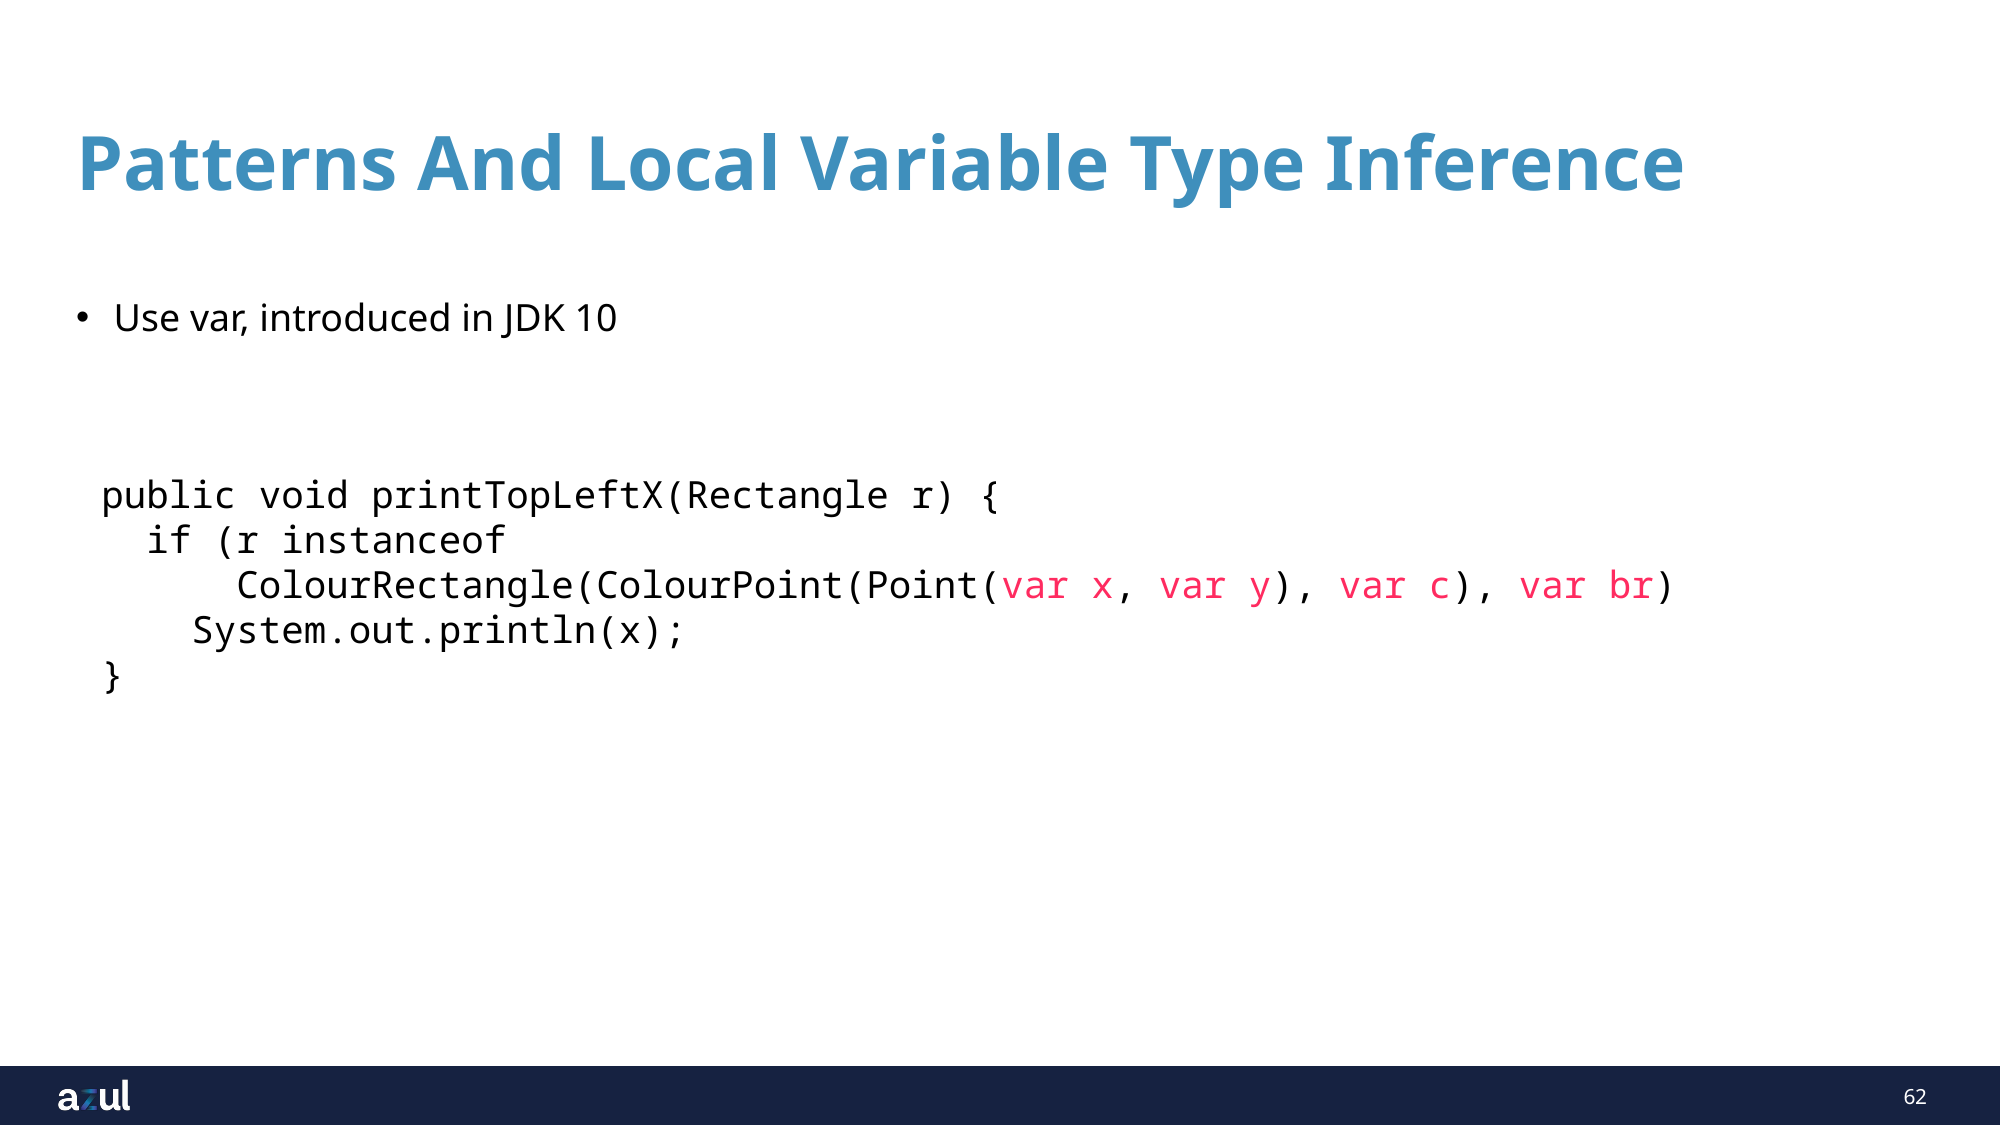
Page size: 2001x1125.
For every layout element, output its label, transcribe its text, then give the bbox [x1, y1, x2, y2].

list Use var, introduced in JDK 10 [61, 286, 1942, 490]
title Patterns And Local Variable Type Inference [61, 55, 1942, 278]
picture [57, 1079, 131, 1111]
text_box public void printTopLeftX(Rectangle r) { if (r instanceof ColourRectangle(ColourPoint(Point(var x, var y), var c), var br) System.out.println(x); } [86, 463, 1914, 704]
